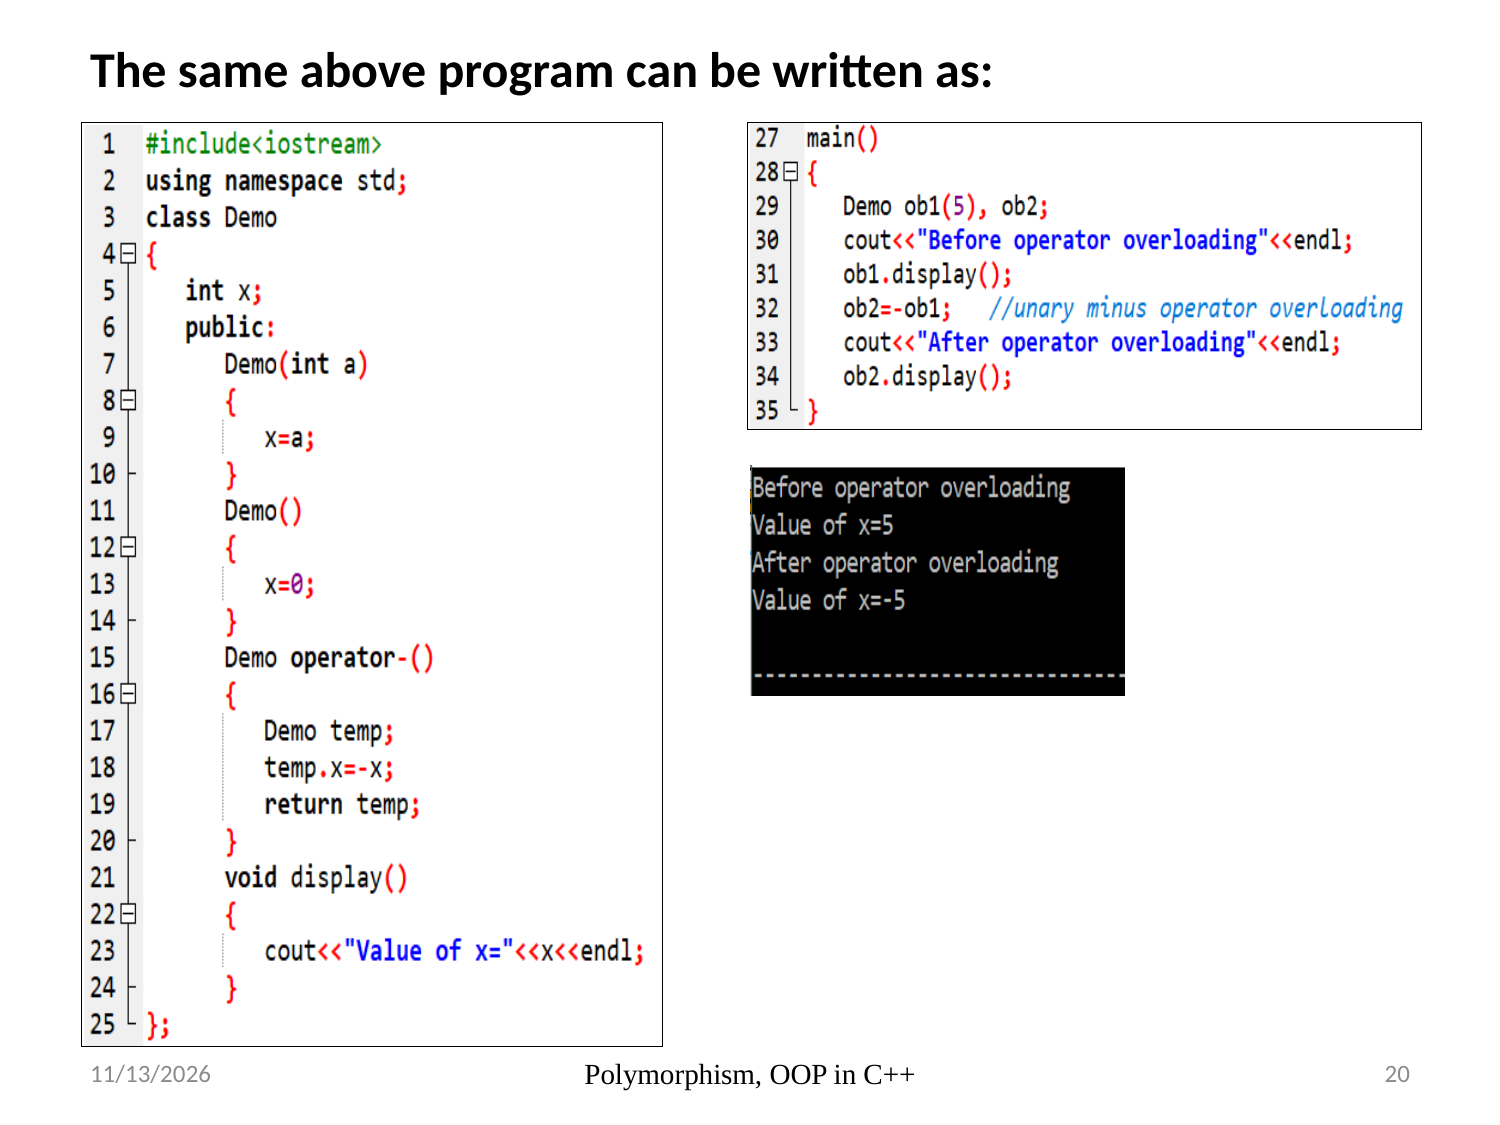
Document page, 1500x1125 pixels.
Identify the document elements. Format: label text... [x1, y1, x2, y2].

slide_number 20 [1074, 1042, 1425, 1103]
footer Polymorphism, OOP in C++ [512, 1042, 988, 1103]
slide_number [75, 1042, 425, 1103]
picture [81, 122, 663, 1047]
title The same above program can be written as: [75, 22, 1425, 113]
picture [746, 122, 1422, 430]
picture [749, 465, 1126, 696]
